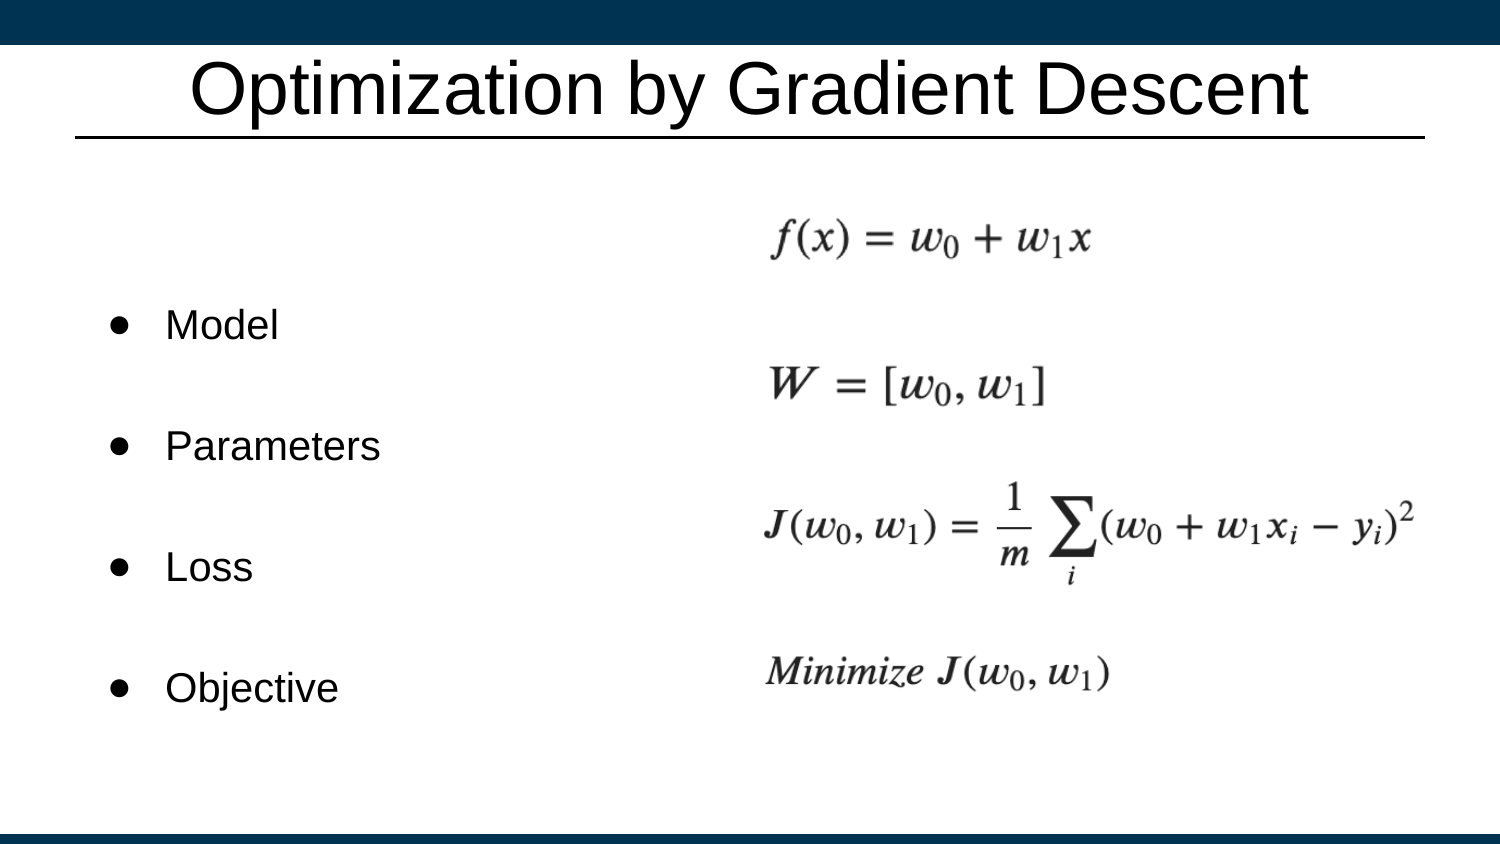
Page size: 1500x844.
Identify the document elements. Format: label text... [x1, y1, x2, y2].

title Optimization by Gradient Descent [75, 37, 1425, 132]
picture [759, 357, 1051, 413]
picture [759, 645, 1119, 701]
picture [764, 476, 1417, 591]
picture [768, 207, 1095, 264]
text_box Model Parameters Loss Objective [75, 233, 572, 726]
